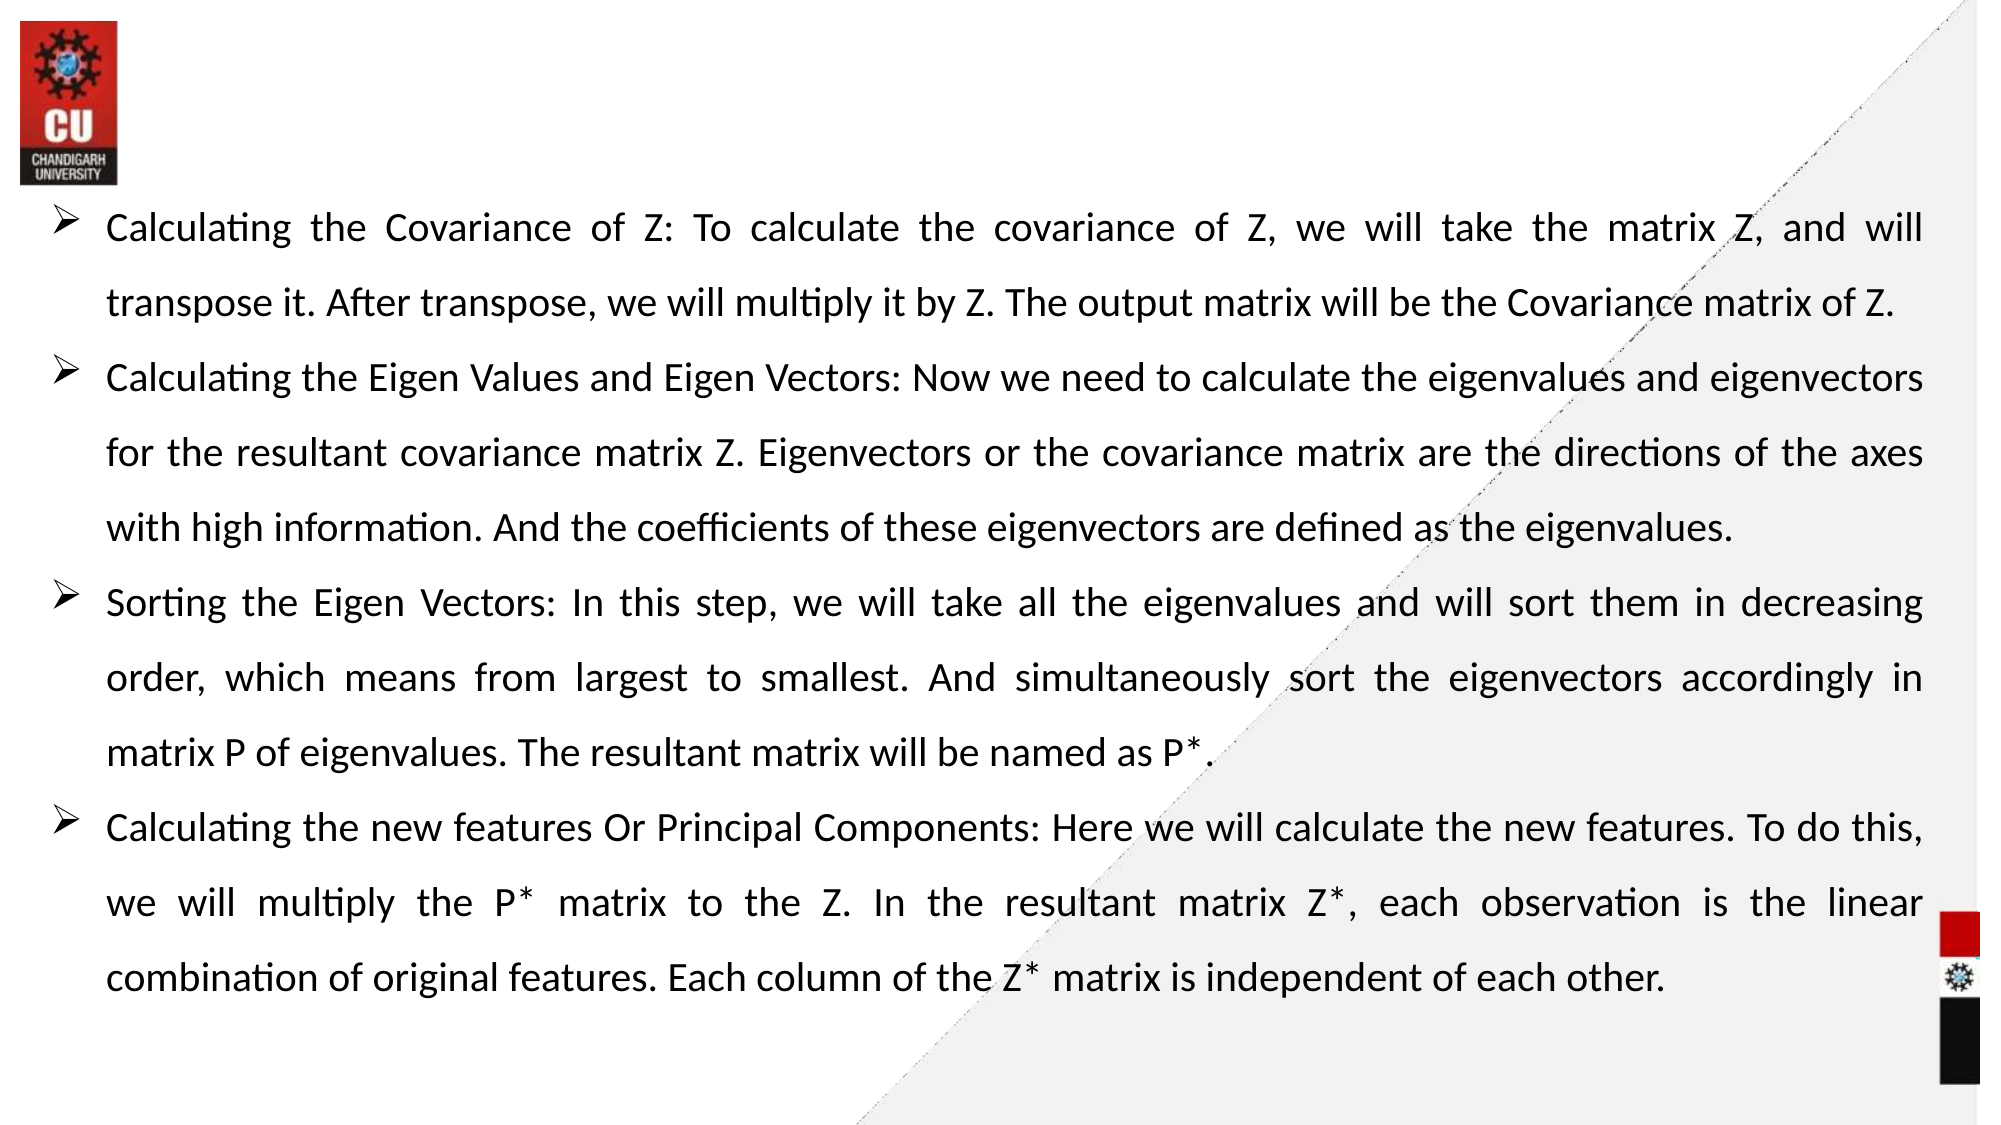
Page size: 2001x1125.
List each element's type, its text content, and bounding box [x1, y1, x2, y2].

title [131, 24, 1975, 126]
list Calculating the Covariance of Z: To calculate the covariance of Z, we will take the matrix Z, and will transpose it. After transpose, we will multiply it by Z. The output matrix will be the Covariance matrix of Z. Calculating the Eigen Values and Eigen Vectors: Now we need to calculate the eigenvalues and eigenvectors for the resultant covariance matrix Z. Eigenvectors or the covariance matrix are the directions of the axes with high information. And the coefficients of these eigenvectors are defined as the eigenvalues. Sorting the Eigen Vectors: In this step, we will take all the eigenvalues and will sort them in decreasing order, which means from largest to smallest. And simultaneously sort the eigenvectors accordingly in matrix P of eigenvalues. The resultant matrix will be named as P*. Calculating the new features Or Principal Components: Here we will calculate the new features. To do this, we will multiply the P* matrix to the Z. In the resultant matrix Z*, each observation is the linear combination of original features. Each column of the Z* matrix is independent of each other. [50, 174, 1925, 1076]
picture [20, 0, 1980, 1125]
